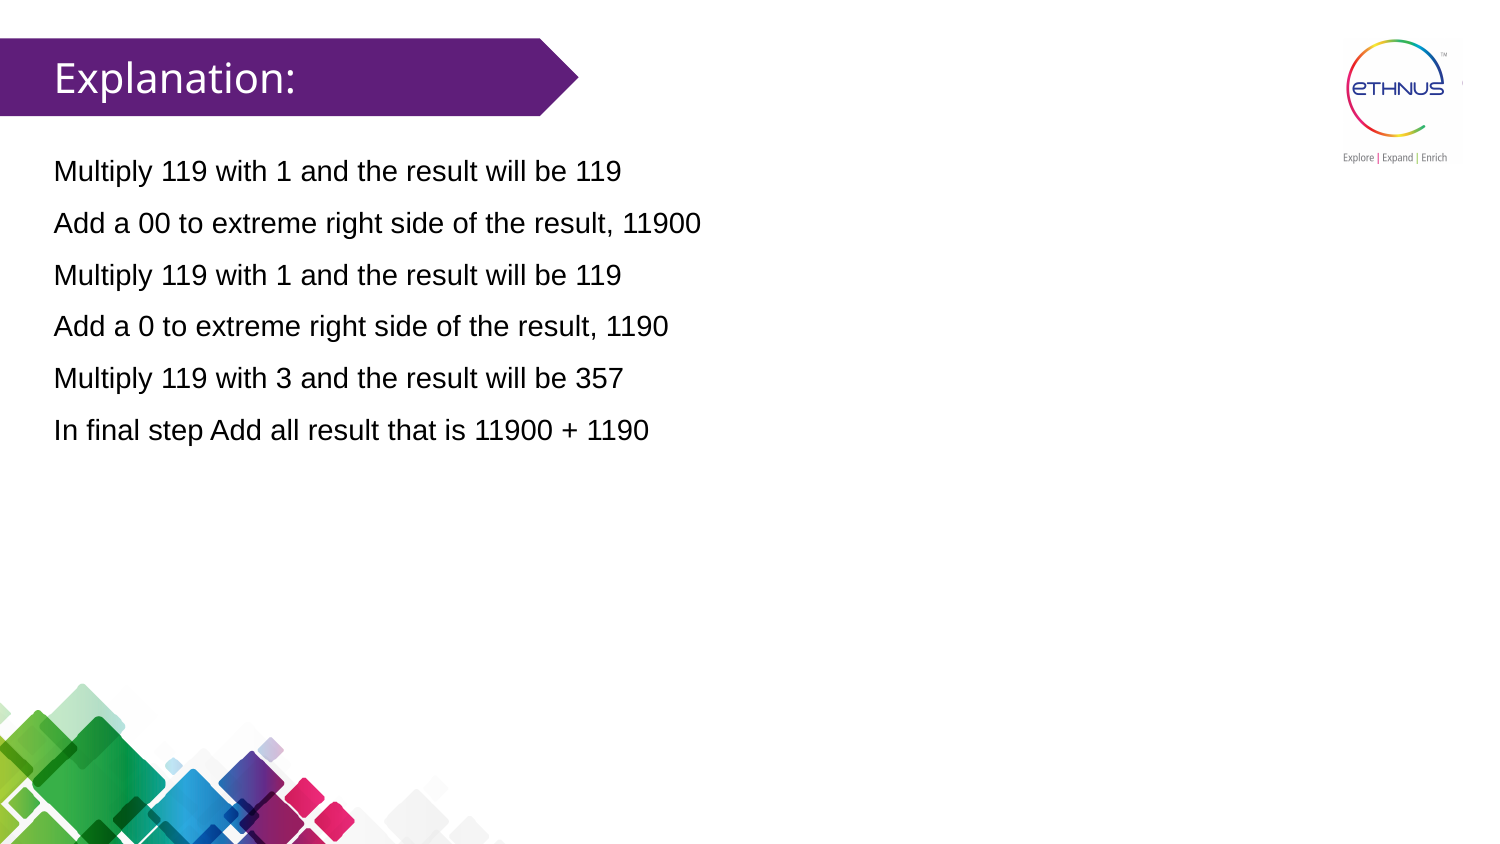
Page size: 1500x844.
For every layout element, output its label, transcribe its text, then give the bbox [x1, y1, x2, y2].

picture [0, 668, 732, 844]
text_box Explanation: [53, 38, 518, 117]
picture [1343, 38, 1463, 165]
text_box [0, 38, 53, 117]
text_box [518, 38, 579, 117]
text_box Multiply 119 with 1 and the result will be 119 Add a 00 to extreme right side of the result, 11900 Multiply 119 with 1 and the result will be 119 Add a 0 to extreme right side of the result, 1190 Multiply 119 with 3 and the result will be 357 In final step Add all result that is 11900 + 1190 [53, 152, 1265, 669]
